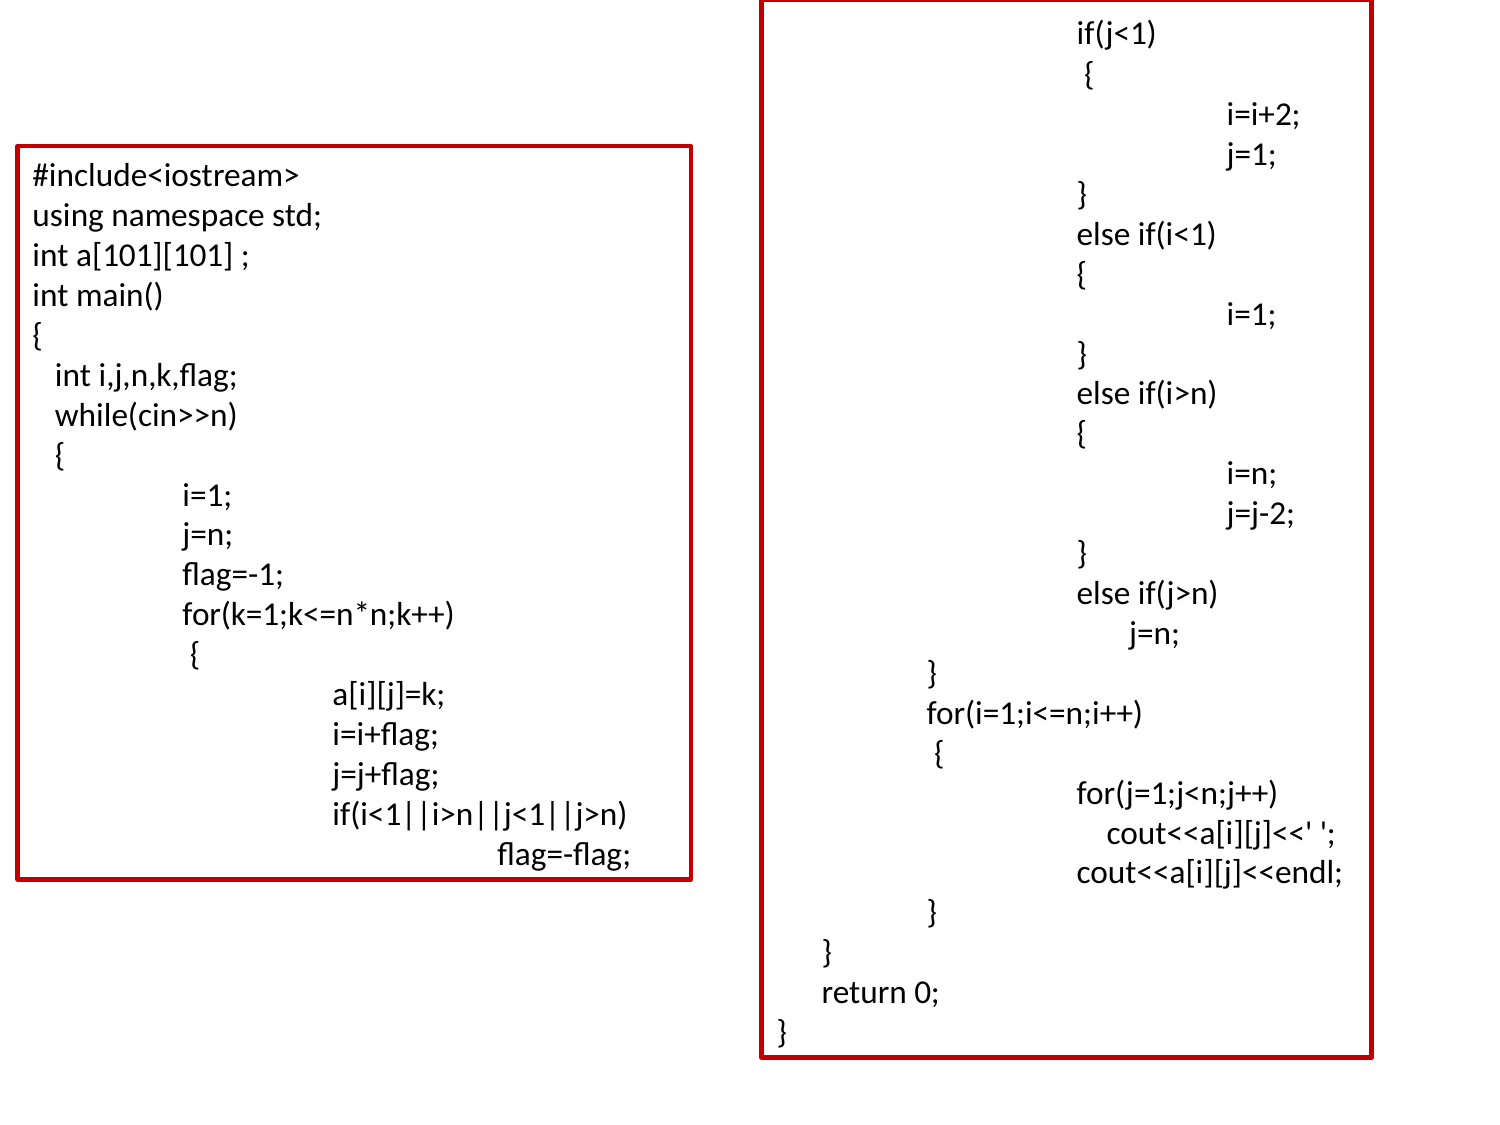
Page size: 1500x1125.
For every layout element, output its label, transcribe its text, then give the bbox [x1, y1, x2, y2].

text_box if(j<1) { i=i+2; j=1; } else if(i<1) { i=1; } else if(i>n) { i=n; j=j-2; } else if(j>n) j=n; } for(i=1;i<=n;i++) { for(j=1;j<n;j++) cout<<a[i][j]<<' '; cout<<a[i][j]<<endl; } } return 0; } [761, 0, 1372, 1058]
text_box #include<iostream> using namespace std; int a[101][101] ; int main() { int i,j,n,k,flag; while(cin>>n) { i=1; j=n; flag=-1; for(k=1;k<=n*n;k++) { a[i][j]=k; i=i+flag; j=j+flag; if(i<1||i>n||j<1||j>n) flag=-flag; [17, 145, 691, 880]
